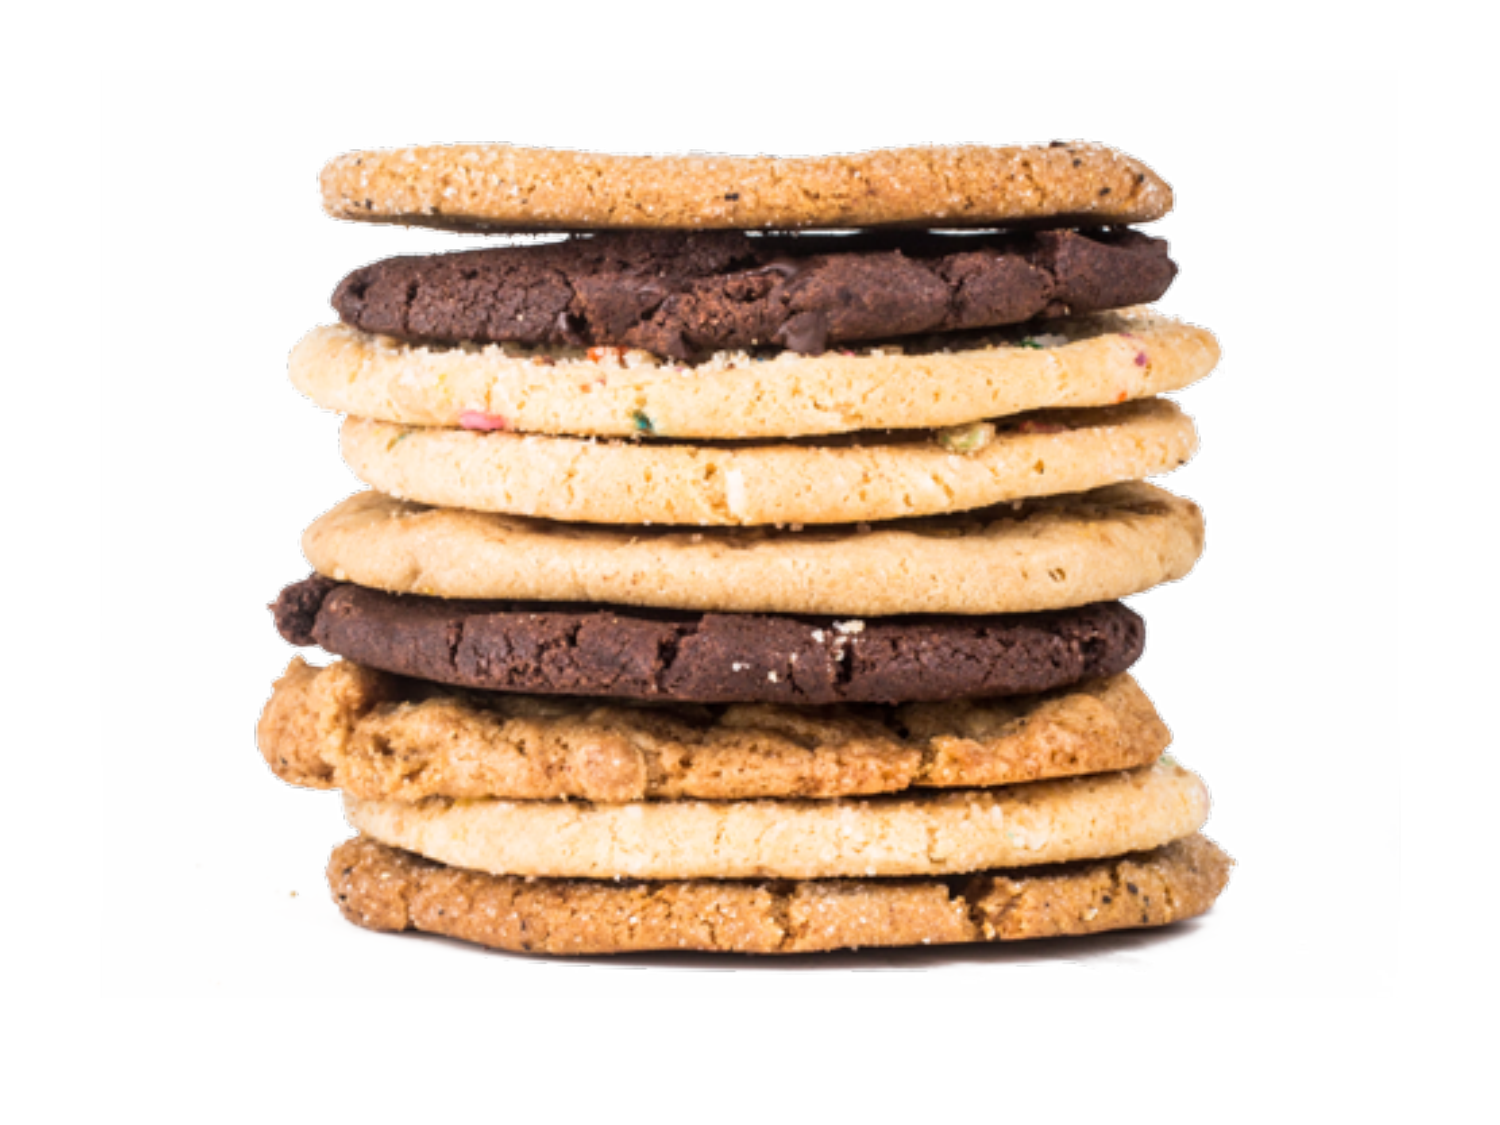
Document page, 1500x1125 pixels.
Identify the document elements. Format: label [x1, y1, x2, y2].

list [74, 70, 1426, 999]
